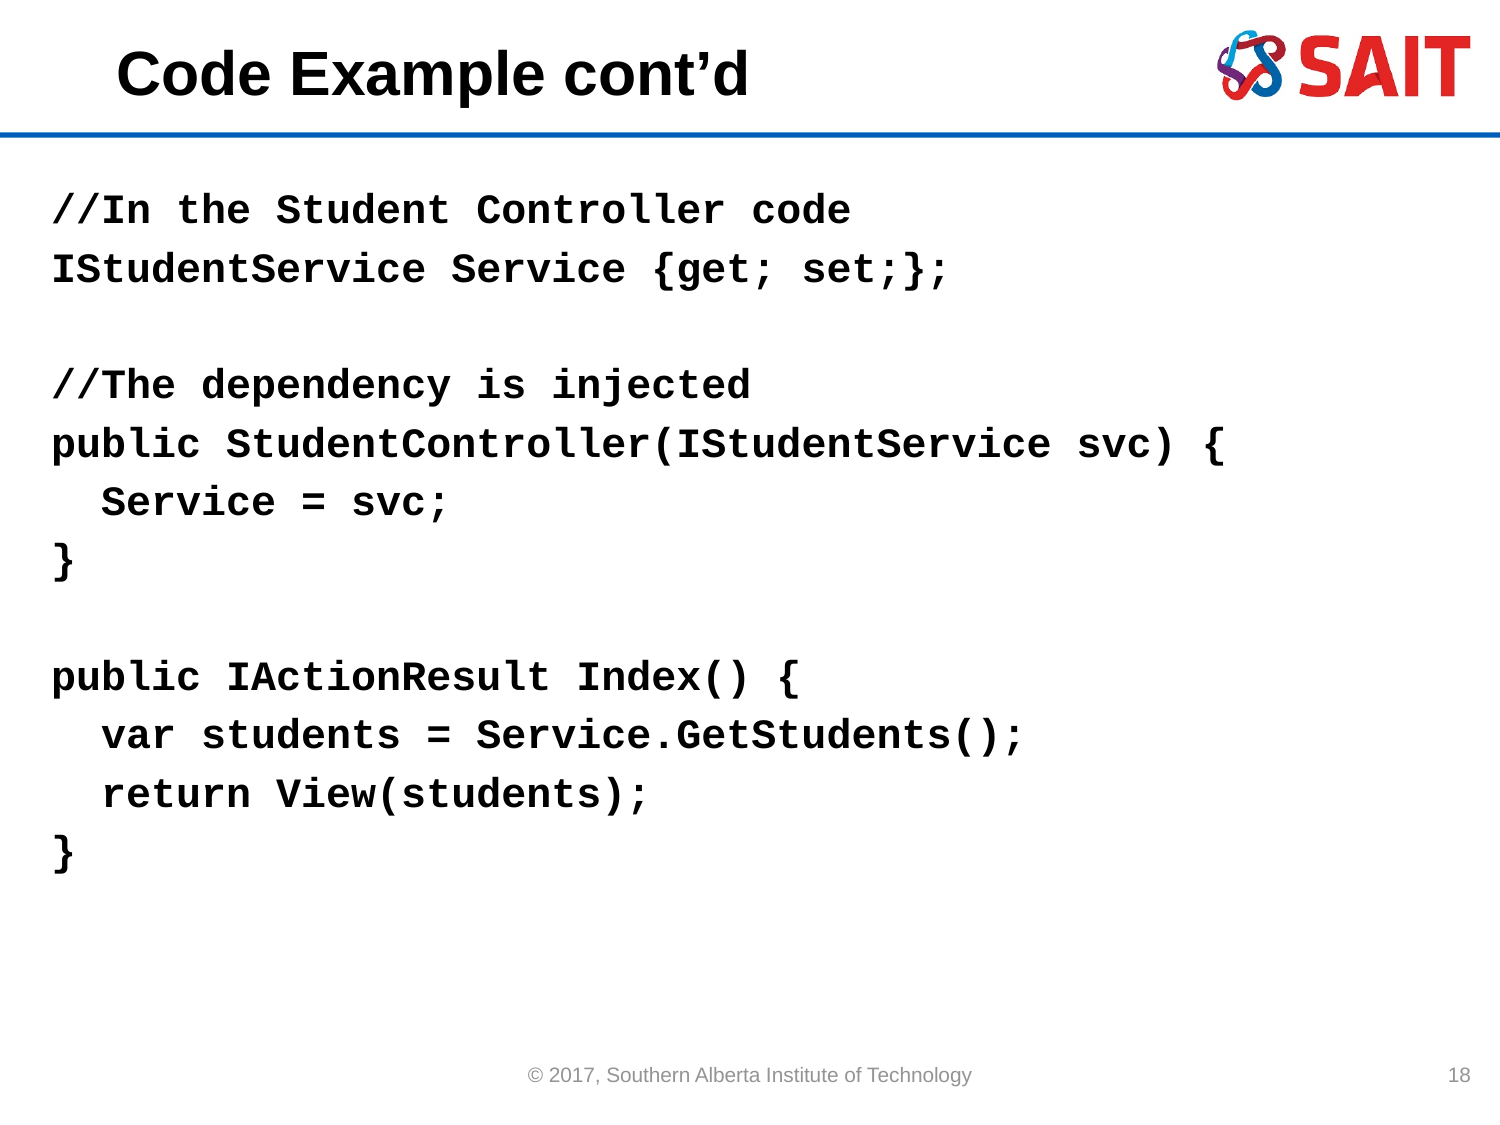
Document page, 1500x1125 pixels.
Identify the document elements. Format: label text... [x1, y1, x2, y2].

picture [1187, 0, 1500, 130]
list //In the Student Controller code IStudentService Service {get; set;}; //The dependency is injected public StudentController(IStudentService svc) { Service = svc; } public IActionResult Index() { var students = Service.GetStudents(); return View(students); } [36, 174, 1456, 1042]
title Code Example cont’d [101, 25, 1200, 129]
